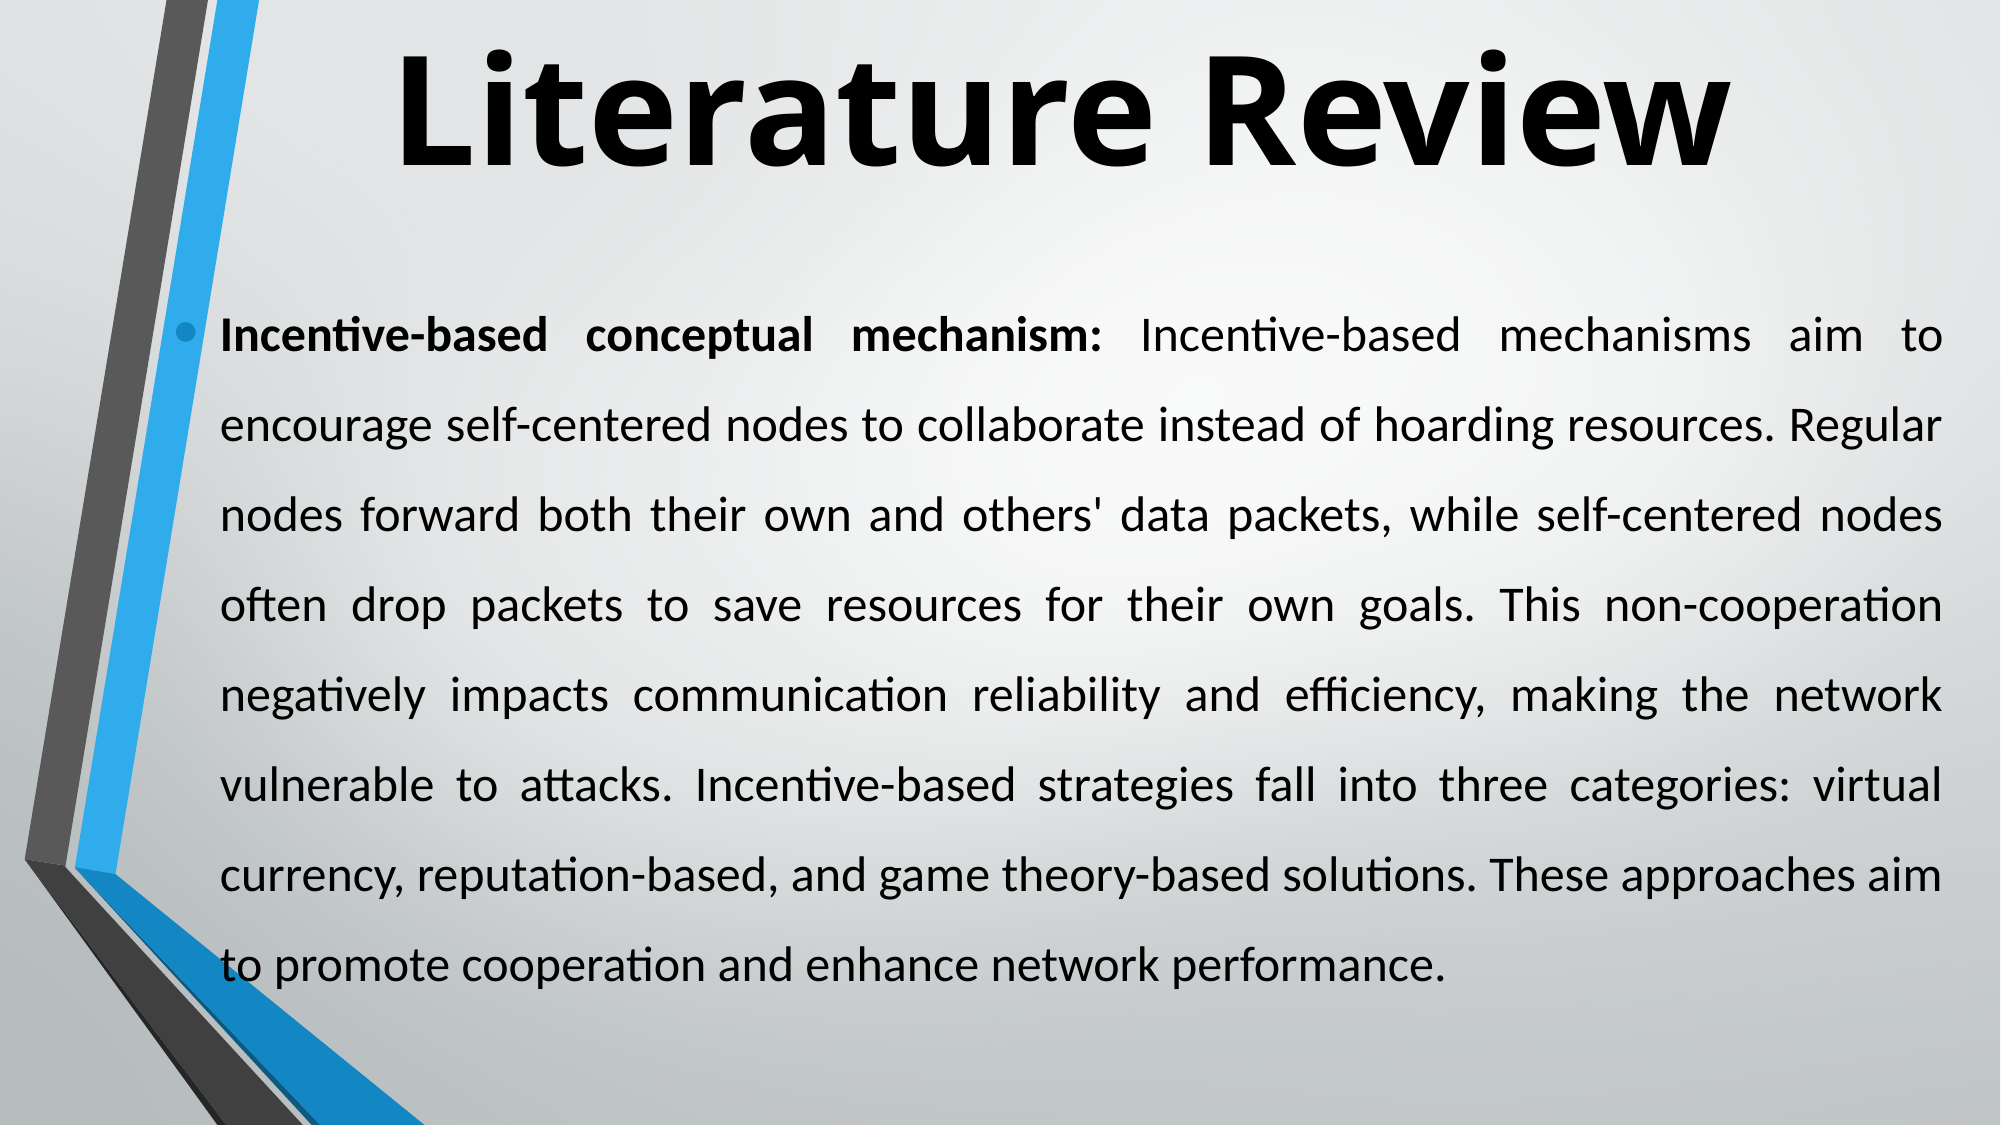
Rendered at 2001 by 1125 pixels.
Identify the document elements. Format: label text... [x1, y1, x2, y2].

title Literature Review [254, 0, 1870, 179]
list Incentive-based conceptual mechanism: Incentive-based mechanisms aim to encourage self-centered nodes to collaborate instead of hoarding resources. Regular nodes forward both their own and others' data packets, while self-centered nodes often drop packets to save resources for their own goals. This non-cooperation negatively impacts communication reliability and efficiency, making the network vulnerable to attacks. Incentive-based strategies fall into three categories: virtual currency, reputation-based, and game theory-based solutions. These approaches aim to promote cooperation and enhance network performance. [158, 179, 1959, 1084]
